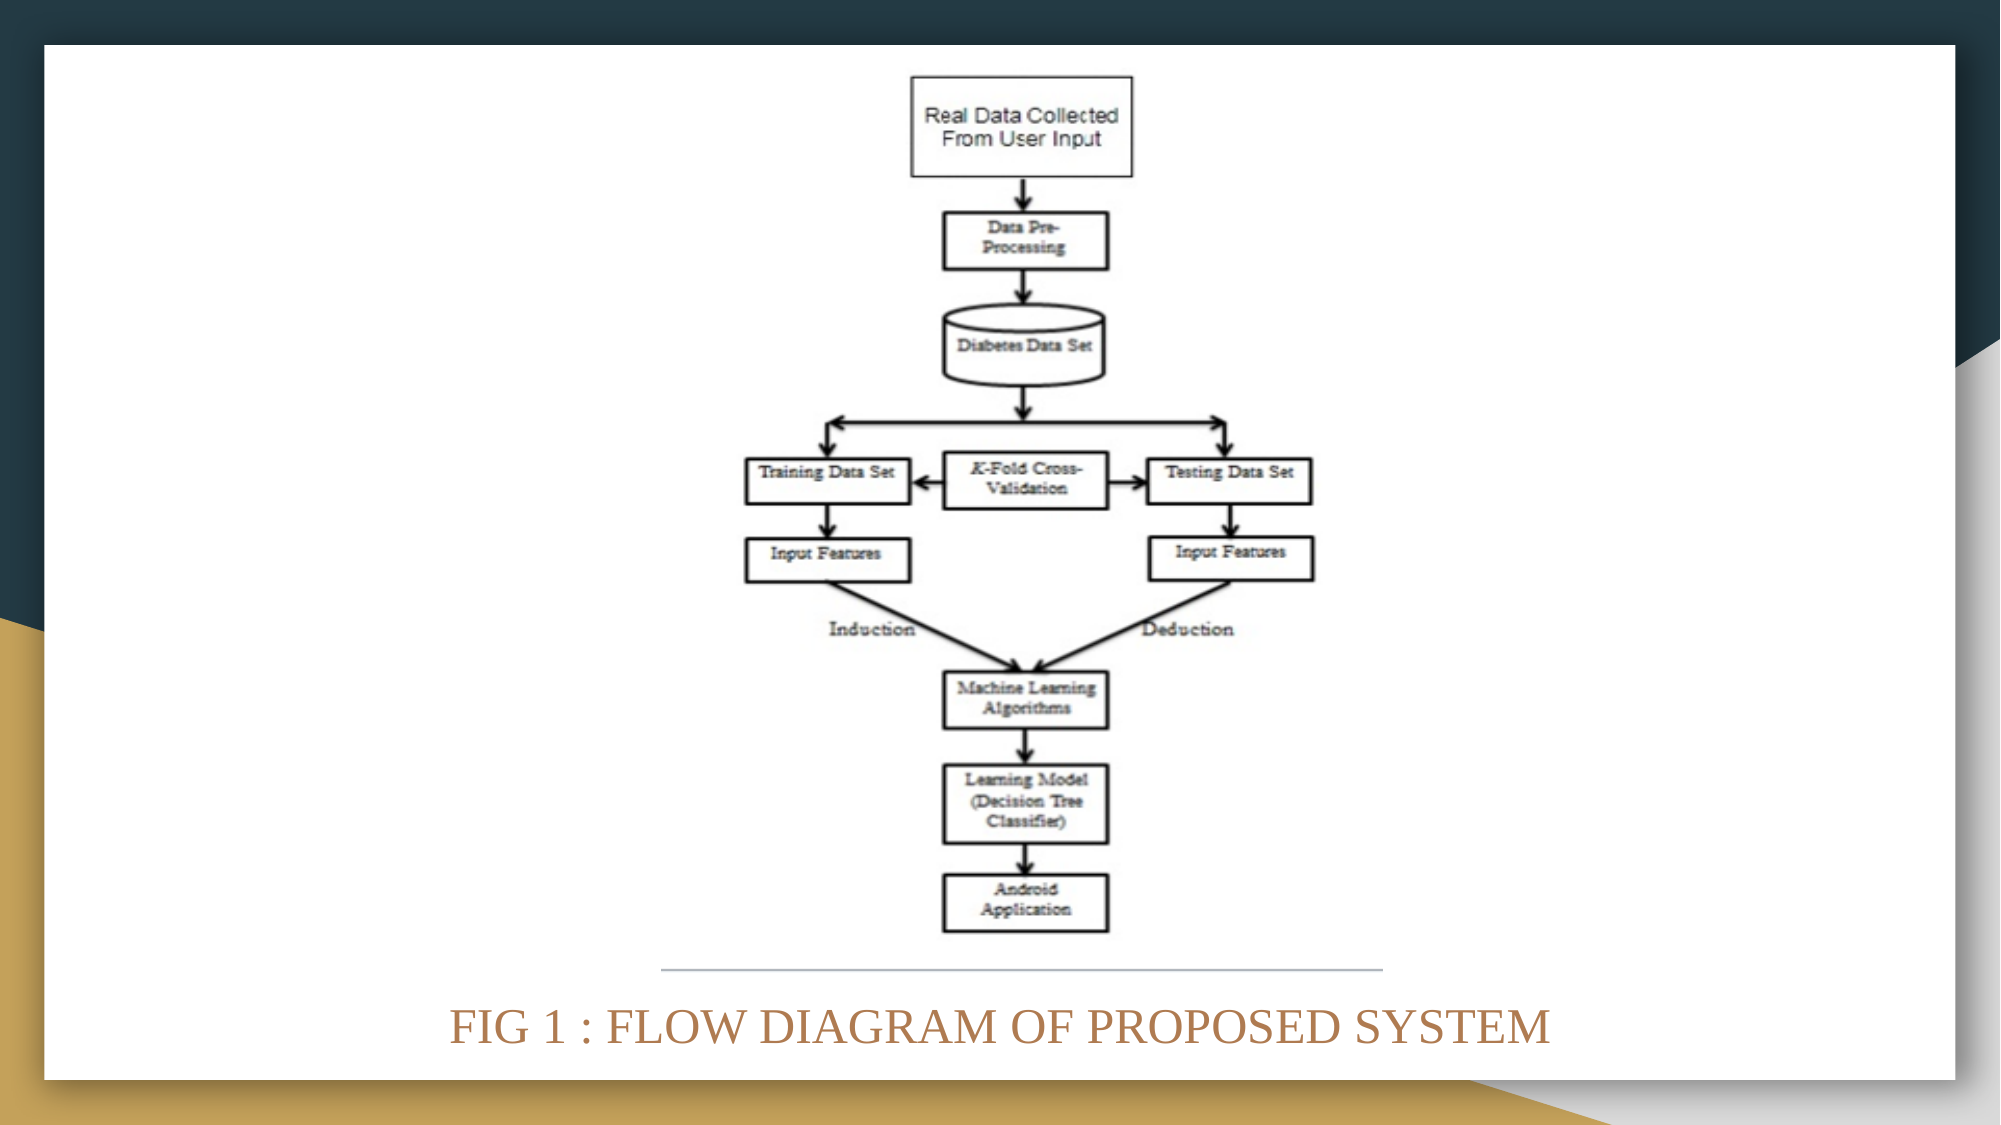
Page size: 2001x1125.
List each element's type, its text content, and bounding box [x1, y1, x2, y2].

picture [661, 58, 1384, 973]
title FIG 1 : FLOW DIAGRAM OF PROPOSED SYSTEM [137, 972, 1863, 1074]
